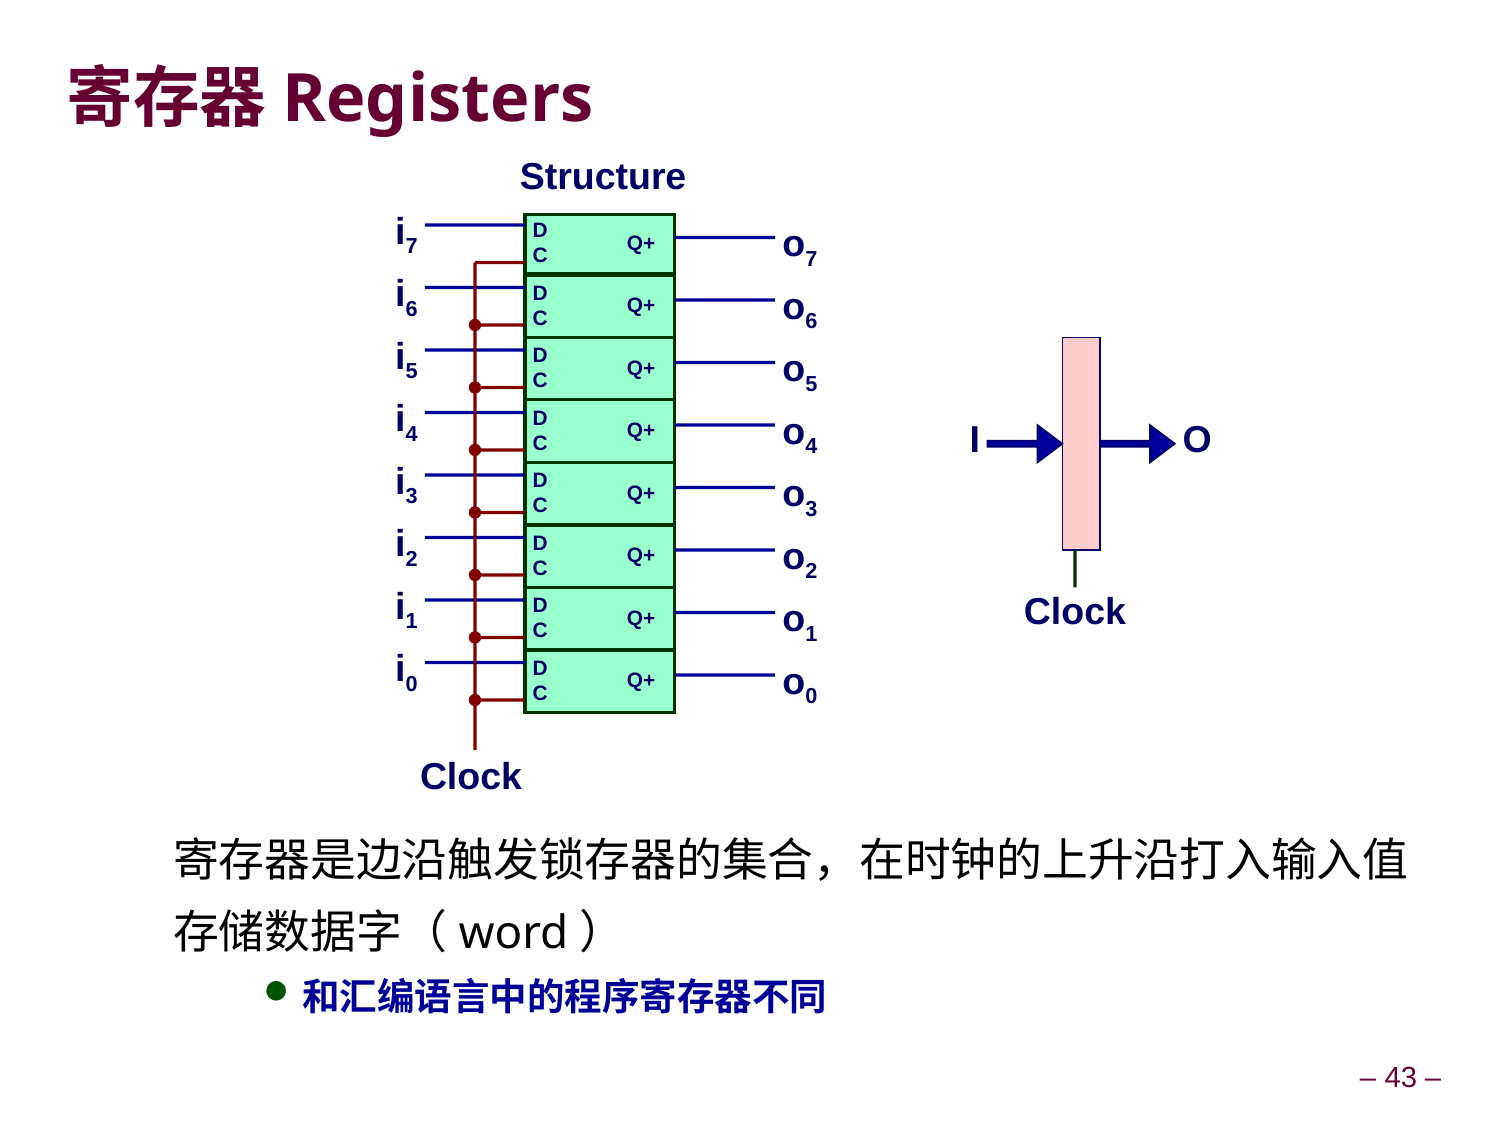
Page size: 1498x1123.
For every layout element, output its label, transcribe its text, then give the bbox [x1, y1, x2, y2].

list 寄存器是边沿触发锁存器的集合，在时钟的上升沿打入输入值 存储数据字（word） 和汇编语言中的程序寄存器不同 [99, 812, 1461, 993]
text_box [349, 199, 851, 806]
text_box Structure [512, 150, 695, 198]
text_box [912, 337, 1251, 641]
title 寄存器Registers [66, 40, 1462, 162]
